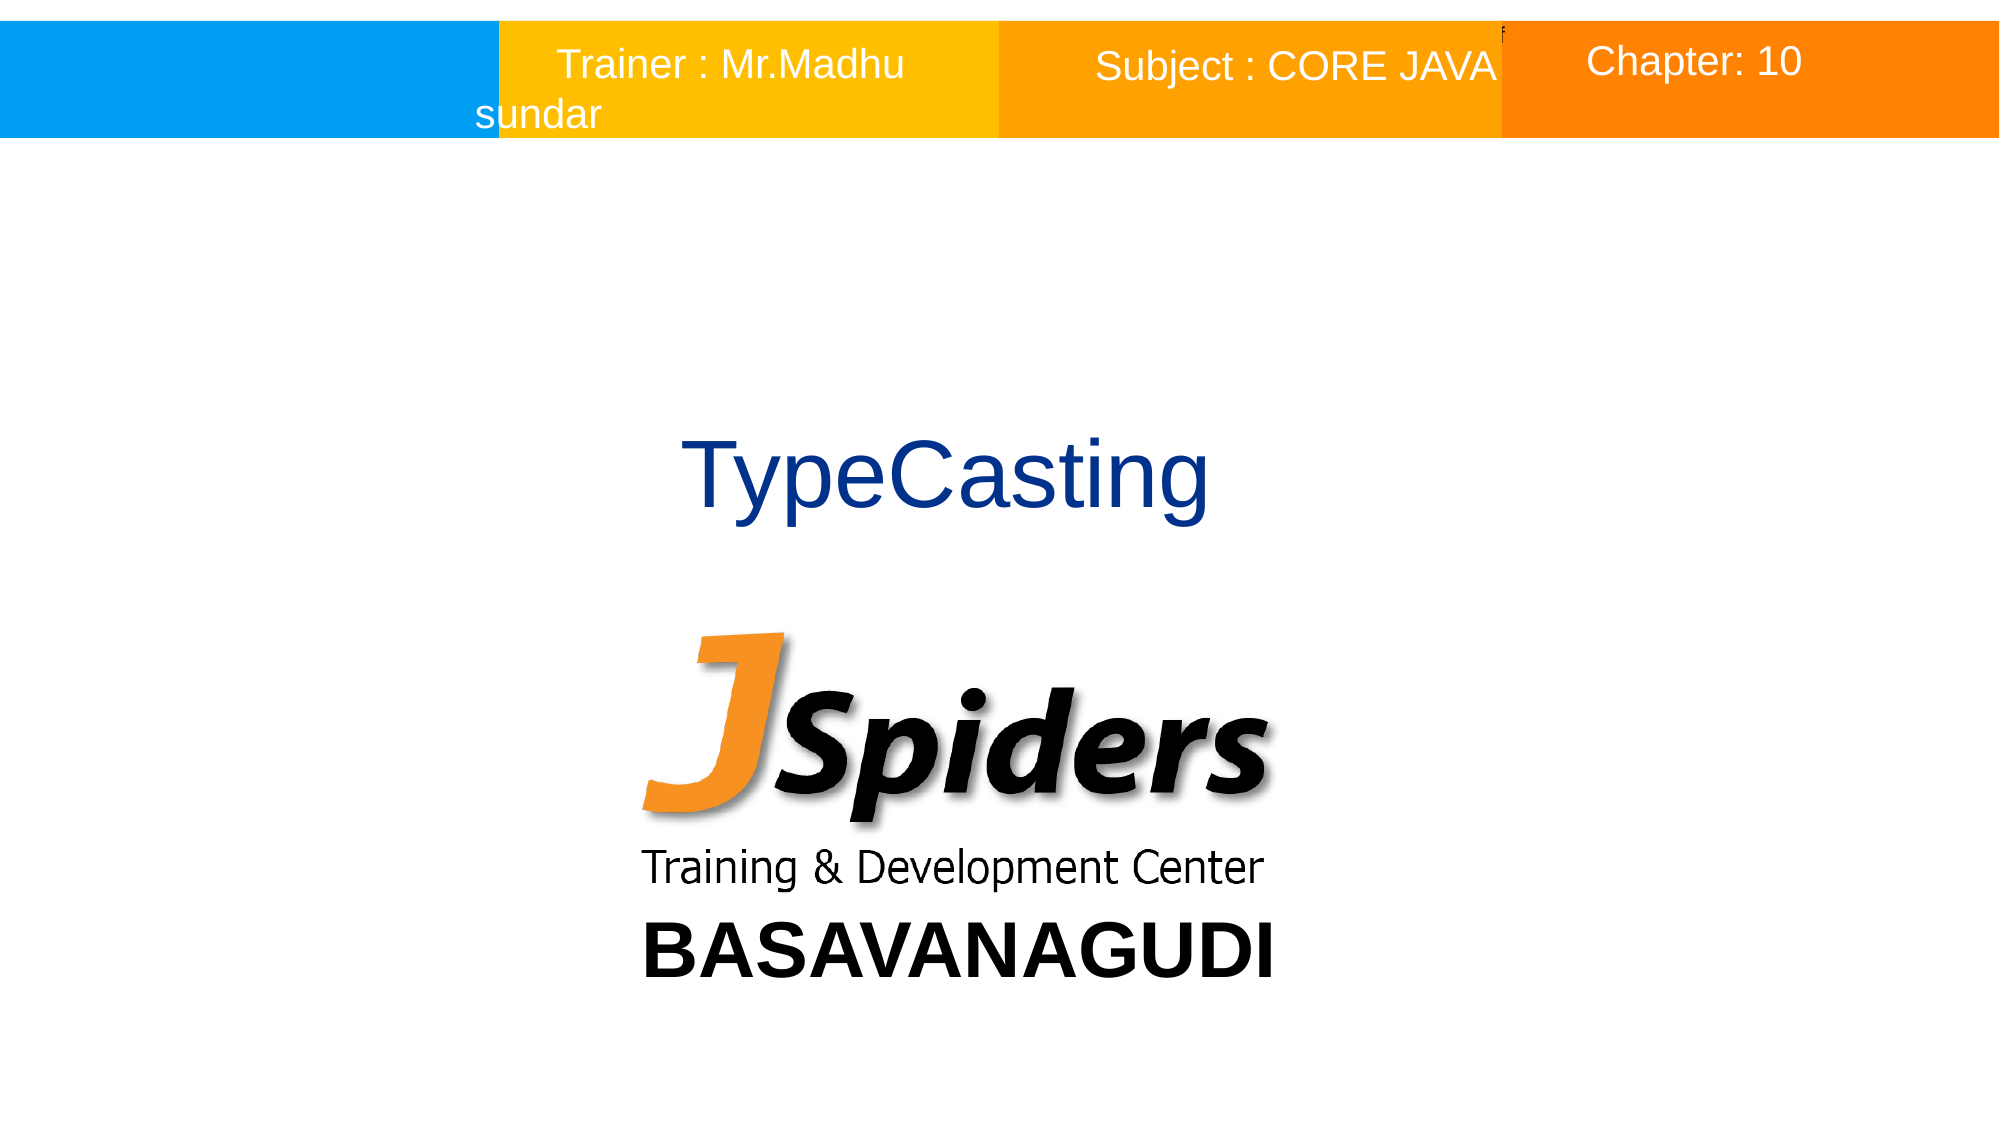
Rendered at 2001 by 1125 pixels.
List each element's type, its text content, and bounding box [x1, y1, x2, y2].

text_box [613, 591, 1305, 1108]
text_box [0, 20, 2000, 139]
text_box TypeCasting [144, 411, 1774, 527]
